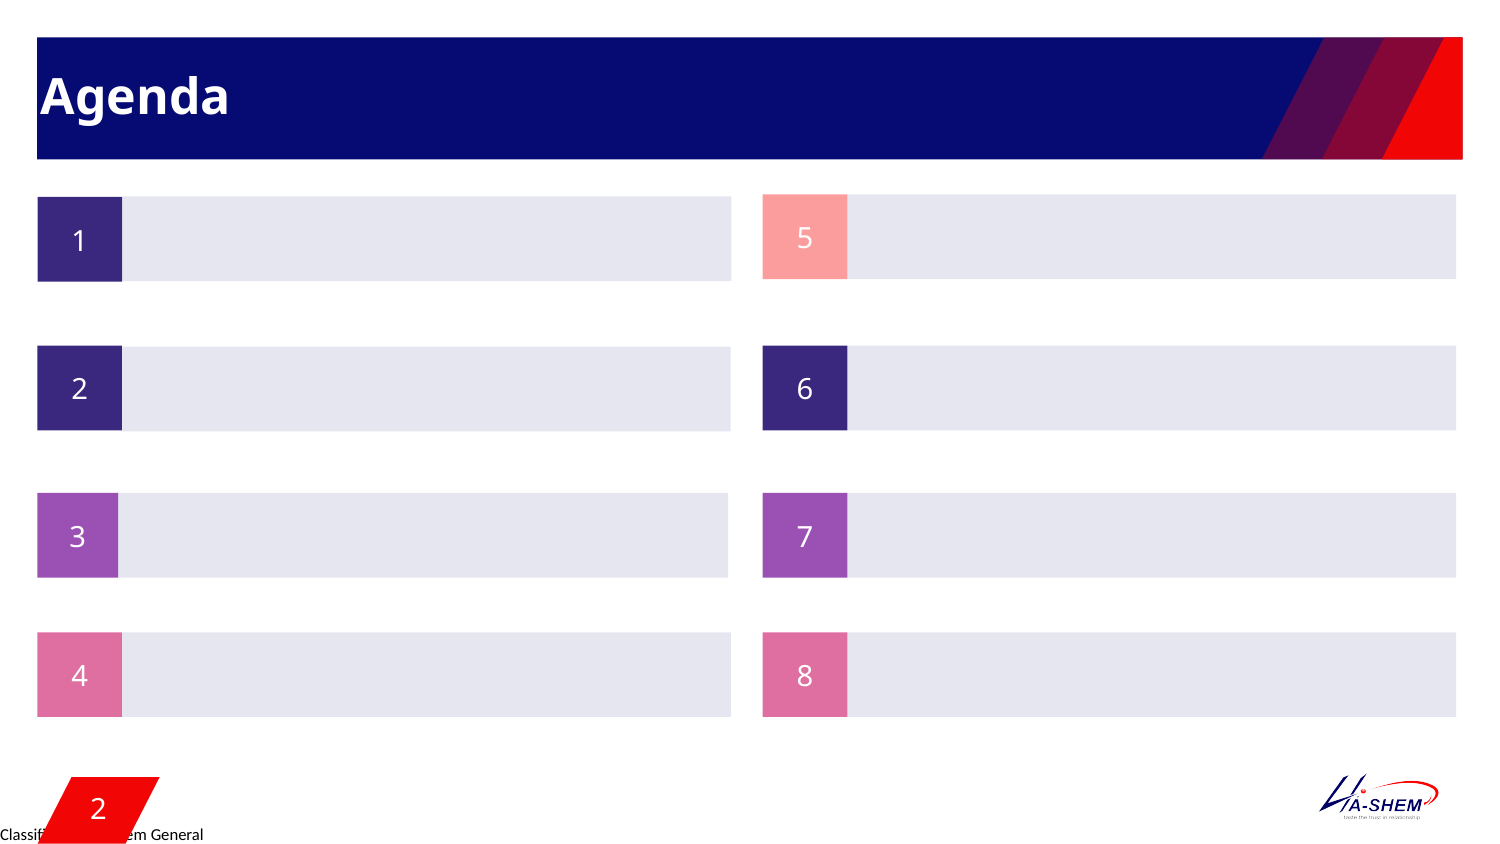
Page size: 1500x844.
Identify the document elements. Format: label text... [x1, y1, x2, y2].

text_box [36, 632, 732, 718]
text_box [762, 345, 1457, 431]
picture [1293, 766, 1463, 830]
slide_number 2 [36, 775, 161, 844]
title Agenda [40, 38, 1463, 159]
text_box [36, 492, 729, 578]
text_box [762, 194, 1457, 280]
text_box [762, 632, 1457, 718]
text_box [37, 196, 732, 282]
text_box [762, 492, 1457, 578]
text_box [36, 345, 731, 432]
